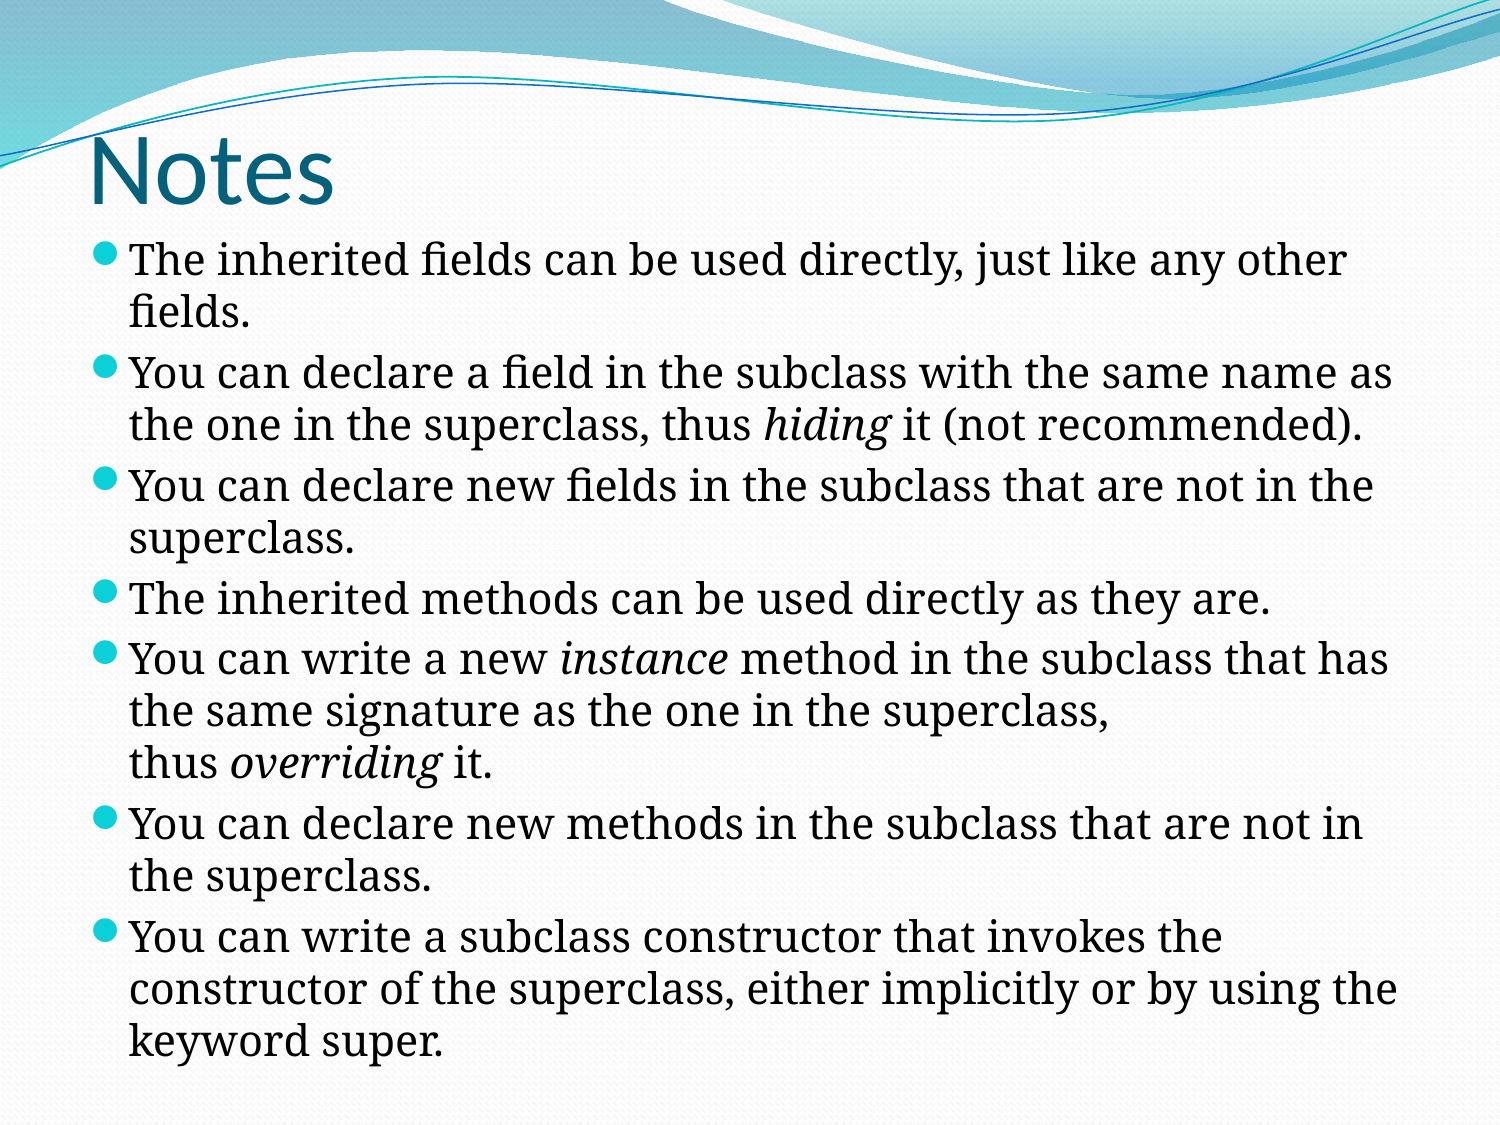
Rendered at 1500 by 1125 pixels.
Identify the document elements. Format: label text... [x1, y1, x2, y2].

title Notes [87, 37, 1438, 225]
list The inherited fields can be used directly, just like any other fields. You can declare a field in the subclass with the same name as the one in the superclass, thus hiding it (not recommended). You can declare new fields in the subclass that are not in the superclass. The inherited methods can be used directly as they are. You can write a new instance method in the subclass that has the same signature as the one in the superclass, thus overriding it. You can declare new methods in the subclass that are not in the superclass. You can write a subclass constructor that invokes the constructor of the superclass, either implicitly or by using the keyword super. [75, 224, 1425, 1125]
